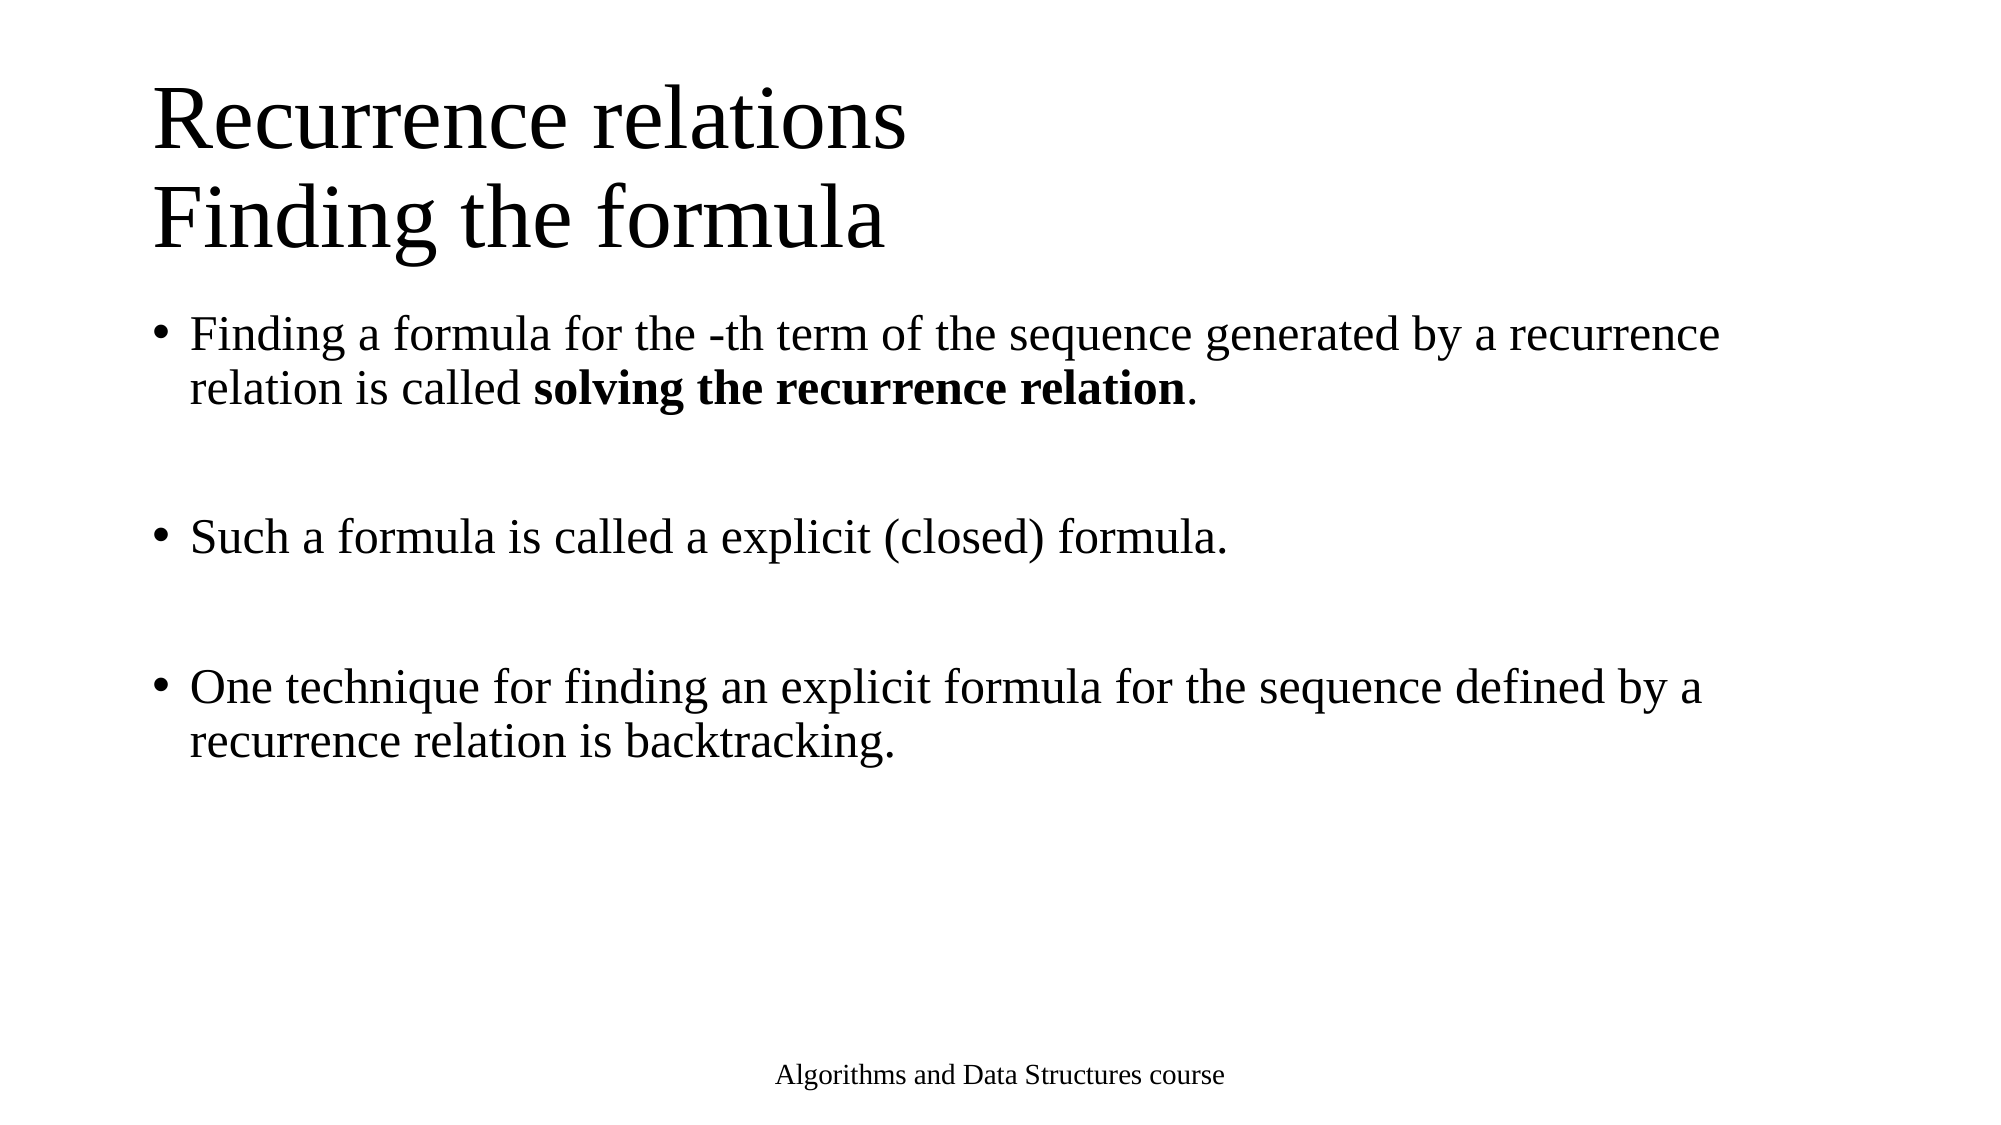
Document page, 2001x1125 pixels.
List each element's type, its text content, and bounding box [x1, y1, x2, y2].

footer Algorithms and Data Structures course [662, 1042, 1338, 1103]
title Recurrence relations Finding the formula [137, 59, 1863, 278]
